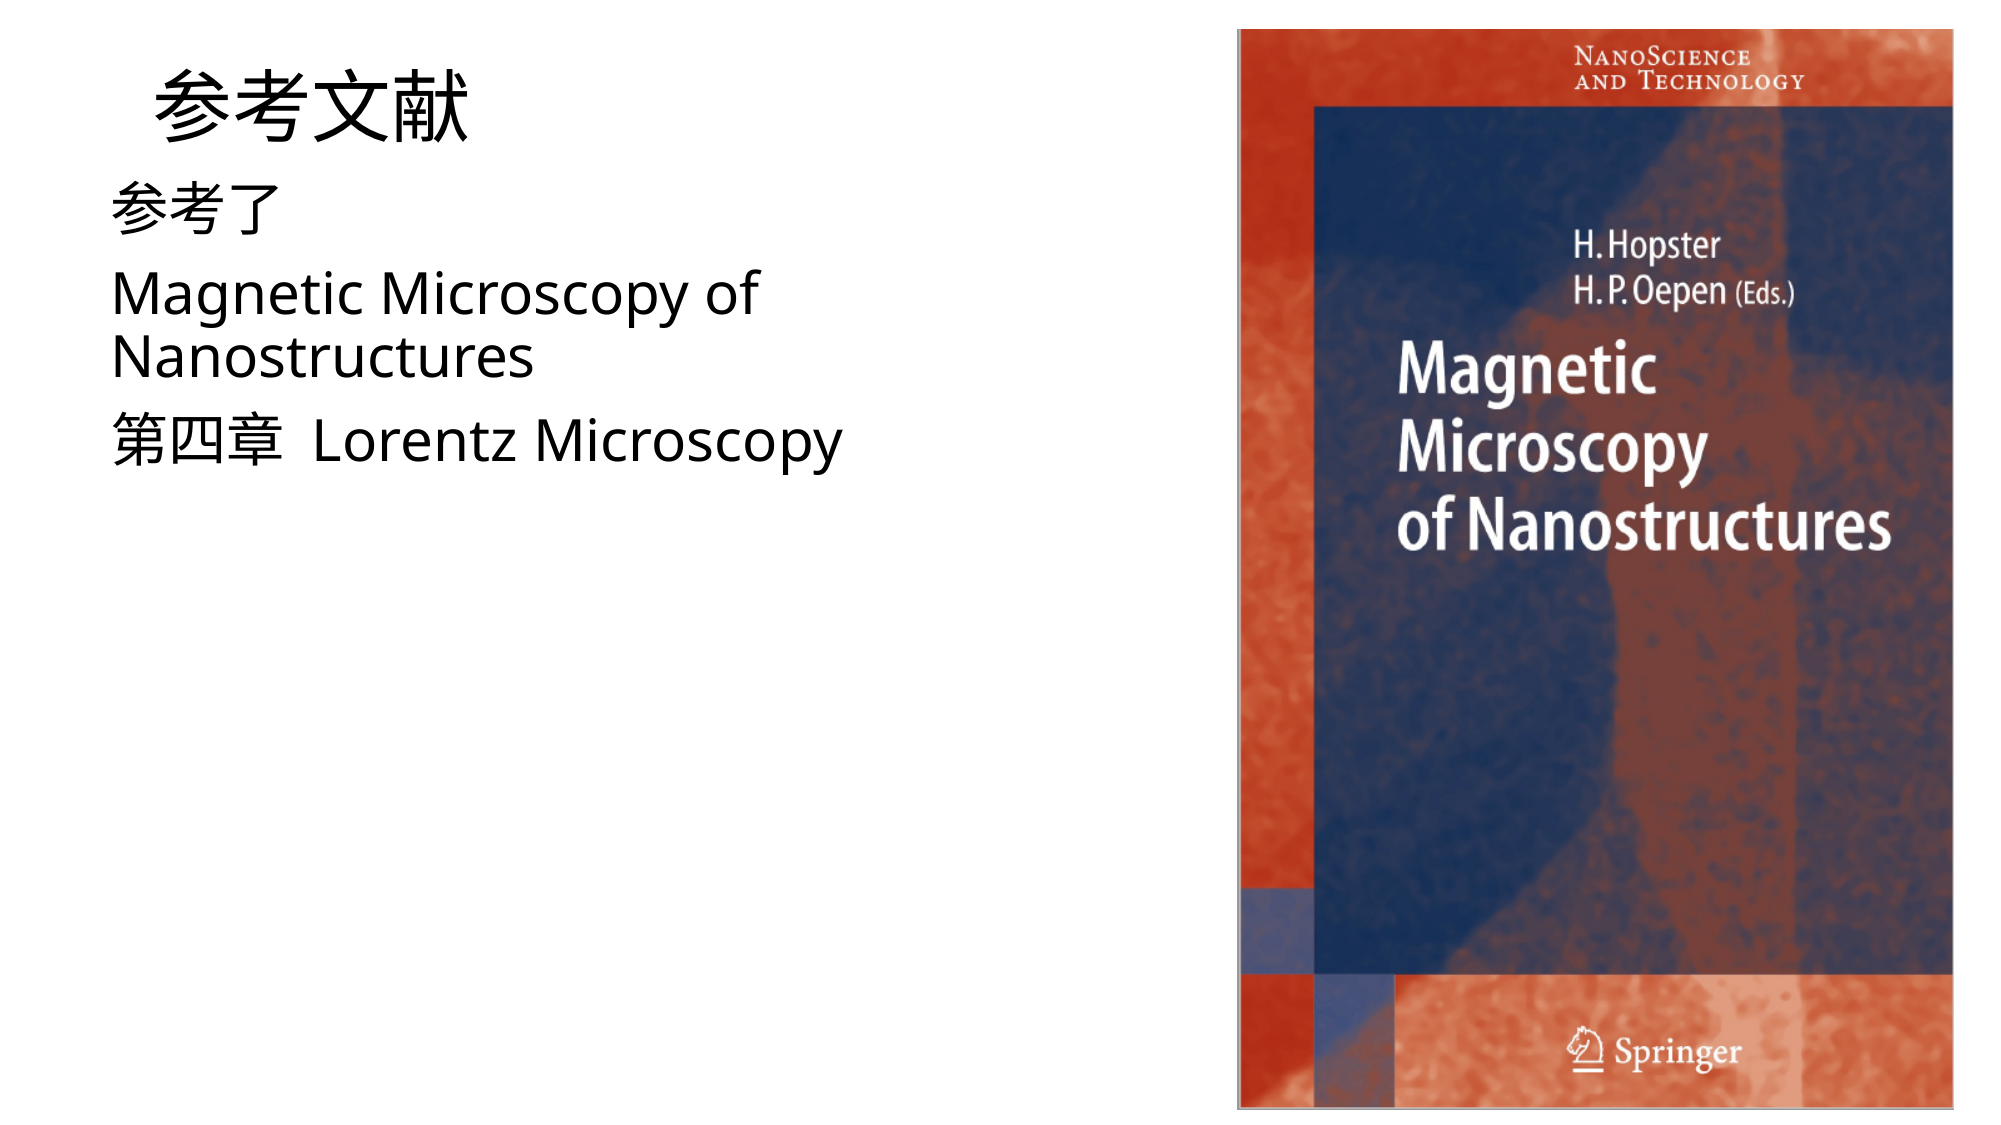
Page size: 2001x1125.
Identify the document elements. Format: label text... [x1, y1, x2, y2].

list 参考了 Magnetic Microscopy of Nanostructures 第四章 Lorentz Microscopy [95, 173, 1203, 1011]
picture [1237, 29, 1954, 1110]
title 参考文献 [137, 59, 1237, 162]
